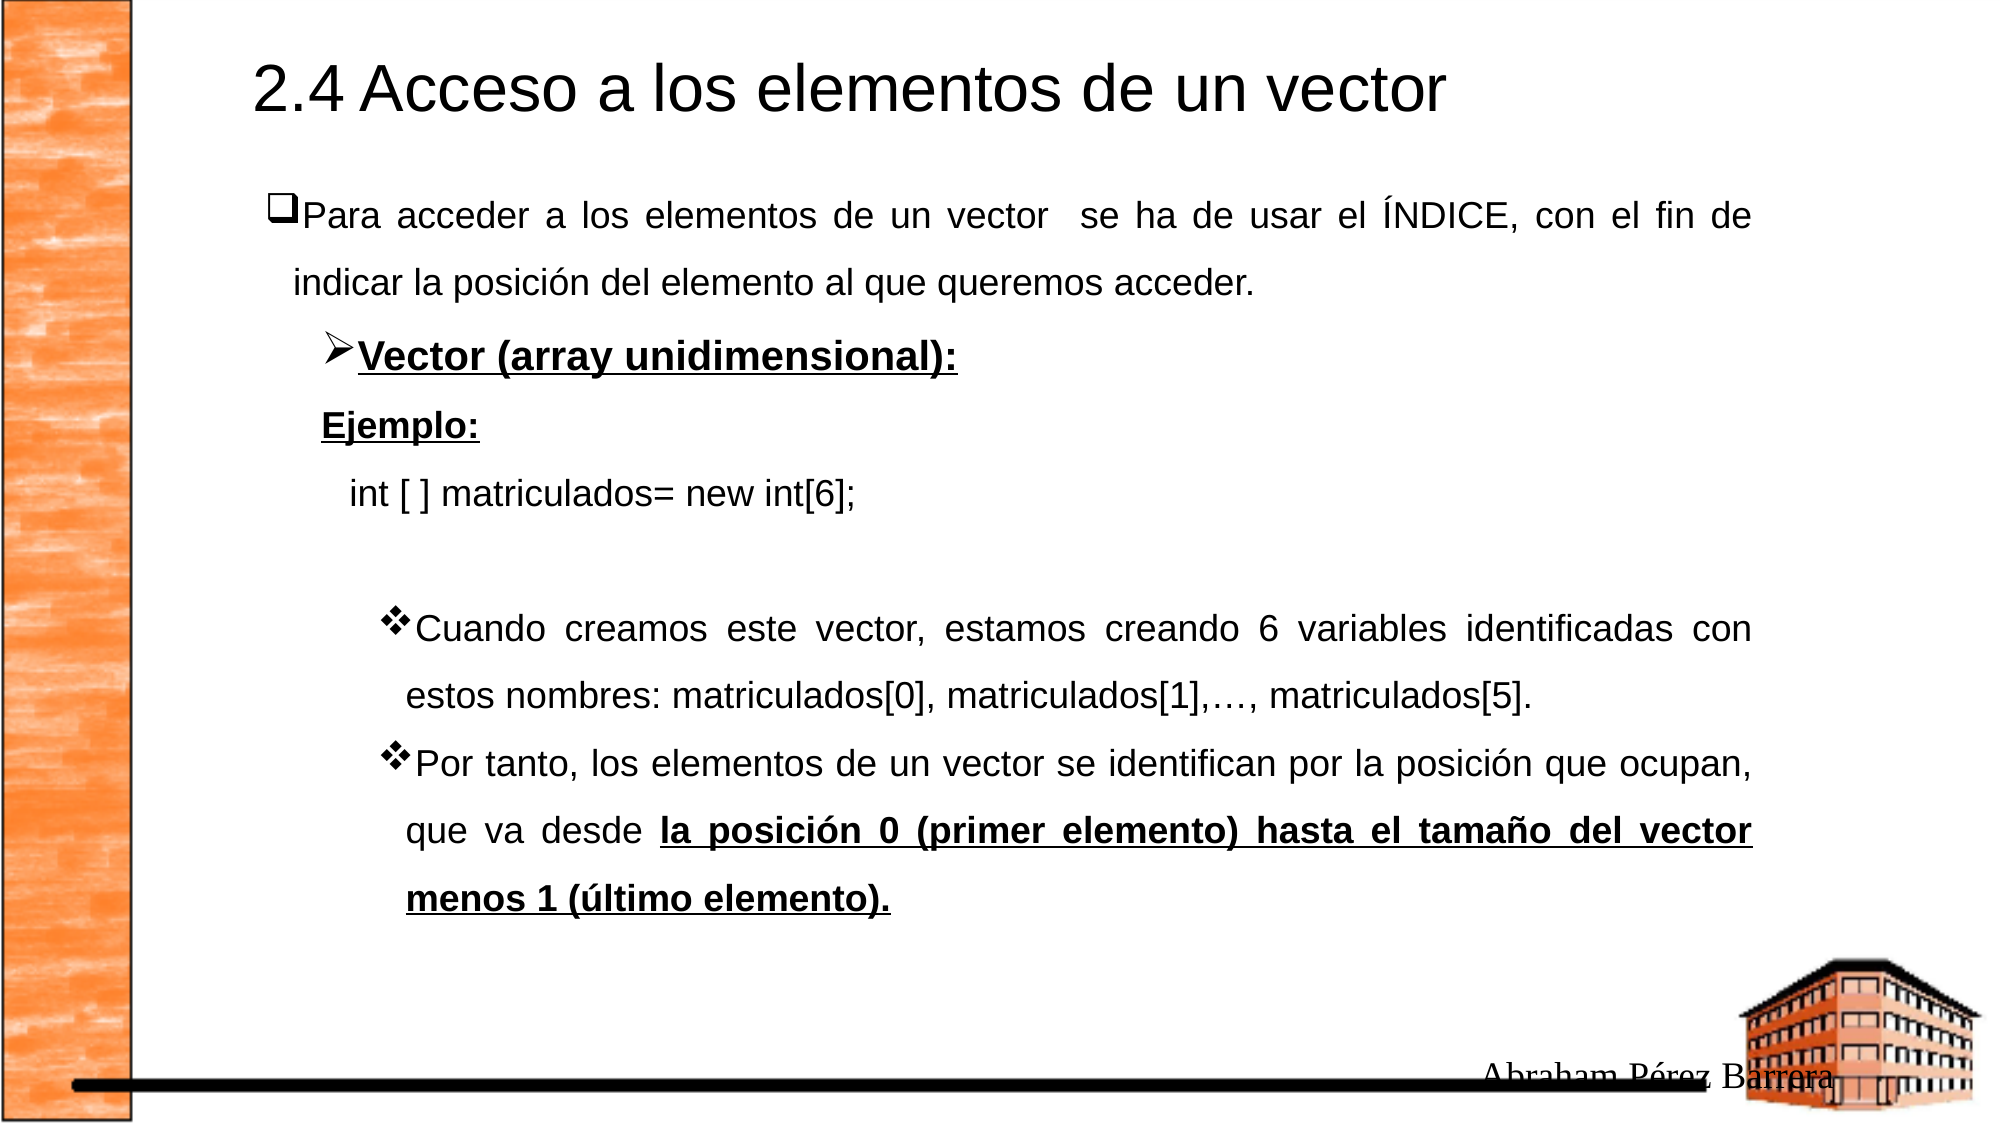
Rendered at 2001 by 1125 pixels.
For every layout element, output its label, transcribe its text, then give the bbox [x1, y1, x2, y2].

list Para acceder a los elementos de un vector se ha de usar el ÍNDICE, con el fin de indicar la posición del elemento al que queremos acceder. Vector (array unidimensional): Ejemplo: int [ ] matriculados= new int[6]; Cuando creamos este vector, estamos creando 6 variables identificadas con estos nombres: matriculados[0], matriculados[1],…, matriculados[5]. Por tanto, los elementos de un vector se identifican por la posición que ocupan, que va desde la posición 0 (primer elemento) hasta el tamaño del vector menos 1 (último elemento). [249, 160, 1768, 1071]
picture [0, 0, 2001, 1125]
title 2.4 Acceso a los elementos de un vector [237, 19, 1620, 161]
